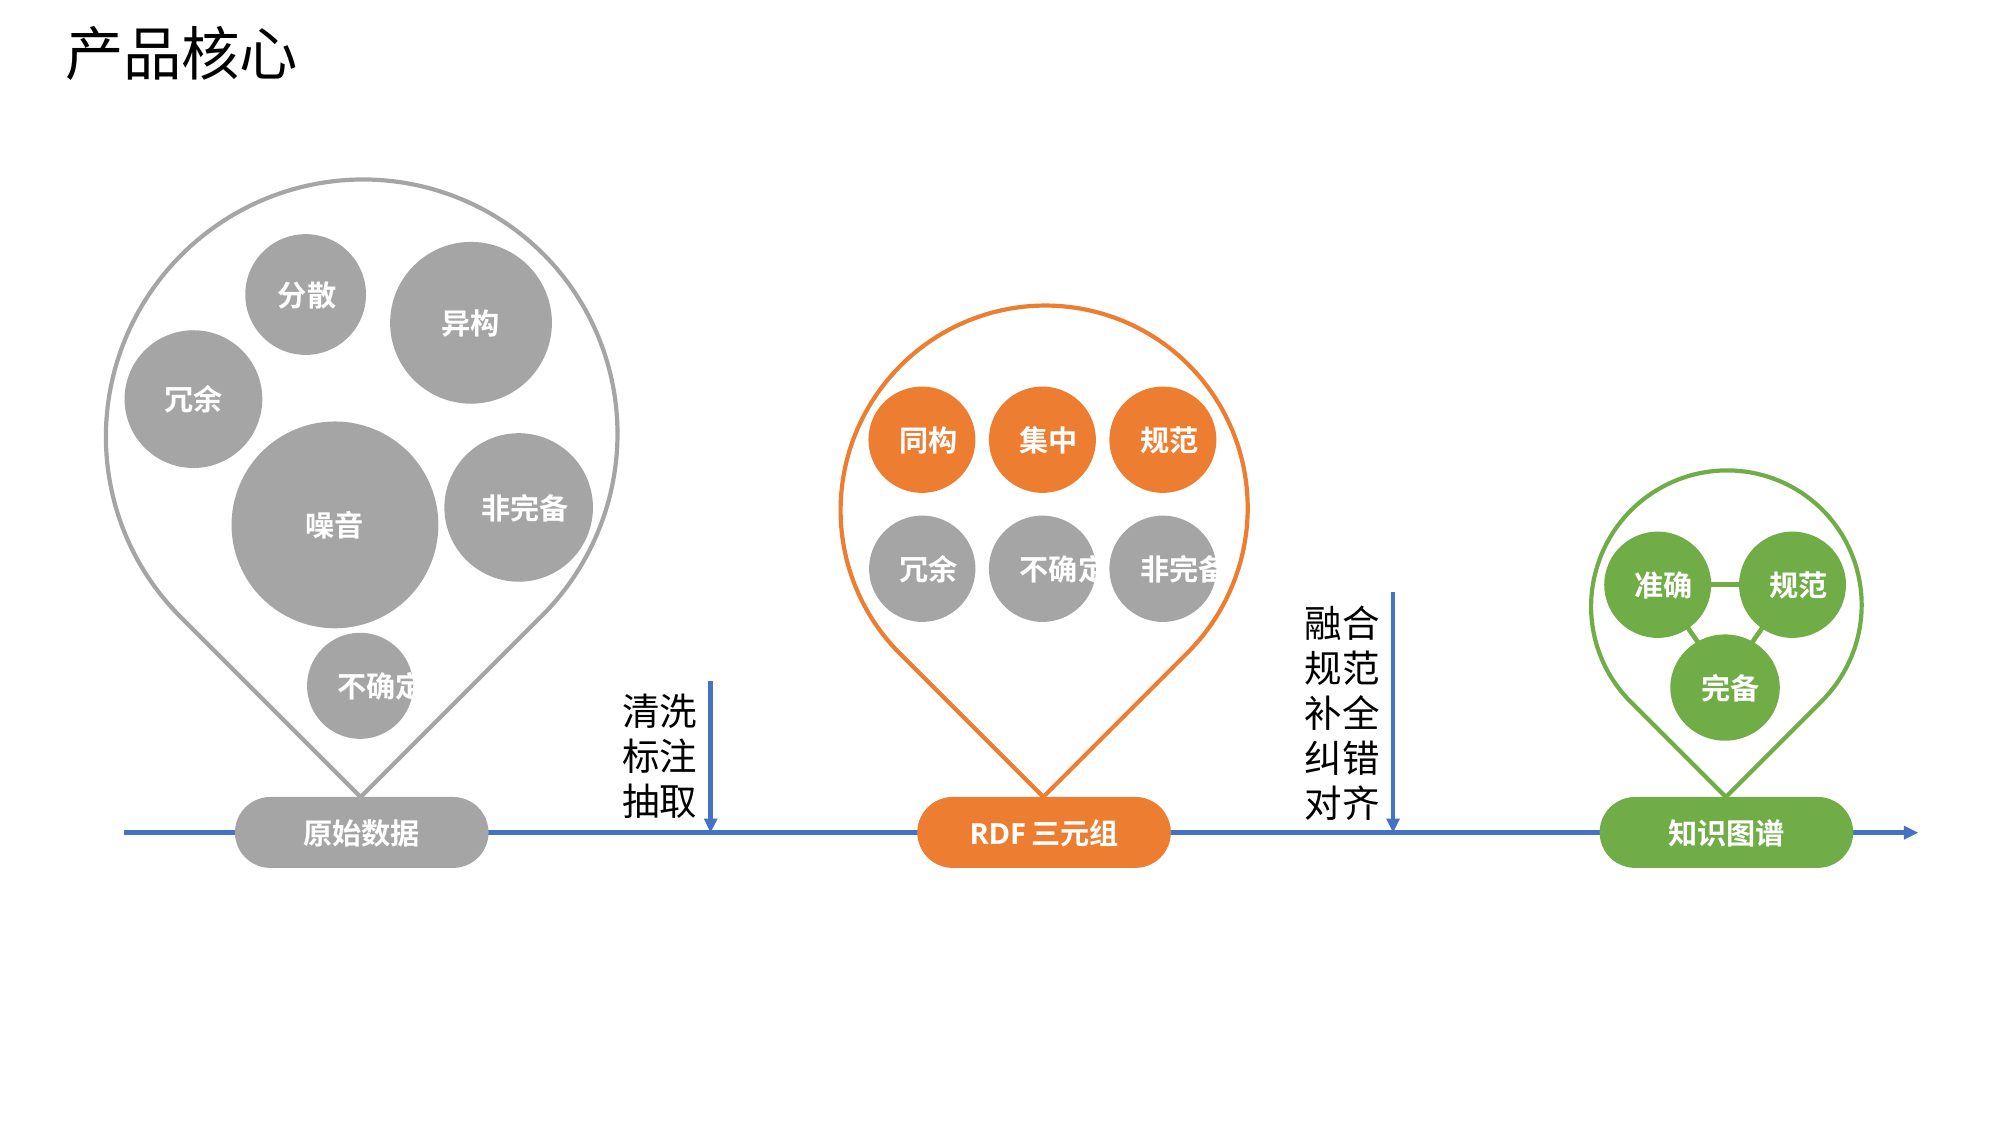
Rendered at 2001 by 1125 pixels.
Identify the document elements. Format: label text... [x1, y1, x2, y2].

text_box 同构 [867, 385, 977, 494]
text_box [1726, 585, 1793, 681]
text_box 规范 [1738, 530, 1848, 639]
text_box 非完备 [443, 432, 595, 583]
title 产品核心 [50, 0, 1950, 113]
text_box RDF三元组 [916, 833, 1172, 869]
text_box 噪音 [230, 420, 440, 630]
text_box 不确定 [987, 514, 1097, 623]
text_box 非完备 [1108, 514, 1218, 623]
text_box 完备 [1669, 681, 1781, 742]
text_box 规范 [1108, 385, 1218, 494]
text_box 知识图谱 [1598, 795, 1855, 832]
text_box 集中 [987, 385, 1097, 494]
text_box 冗余 [123, 329, 264, 470]
text_box [104, 178, 619, 795]
text_box 清洗 标注 抽取 [607, 680, 710, 831]
text_box 分散 [244, 233, 368, 356]
text_box 冗余 [868, 514, 977, 623]
text_box 准确 [1603, 530, 1713, 639]
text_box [1657, 585, 1726, 681]
text_box 异构 [389, 240, 553, 405]
text_box 融合 规范 补全 纠错 对齐 [1289, 592, 1392, 832]
text_box 原始数据 [233, 795, 490, 832]
text_box [1590, 469, 1863, 795]
text_box RDF三元组 [916, 795, 1172, 832]
text_box [839, 304, 1249, 795]
text_box 不确定 [306, 631, 415, 740]
text_box 原始数据 [233, 833, 490, 869]
text_box 知识图谱 [1598, 833, 1855, 869]
